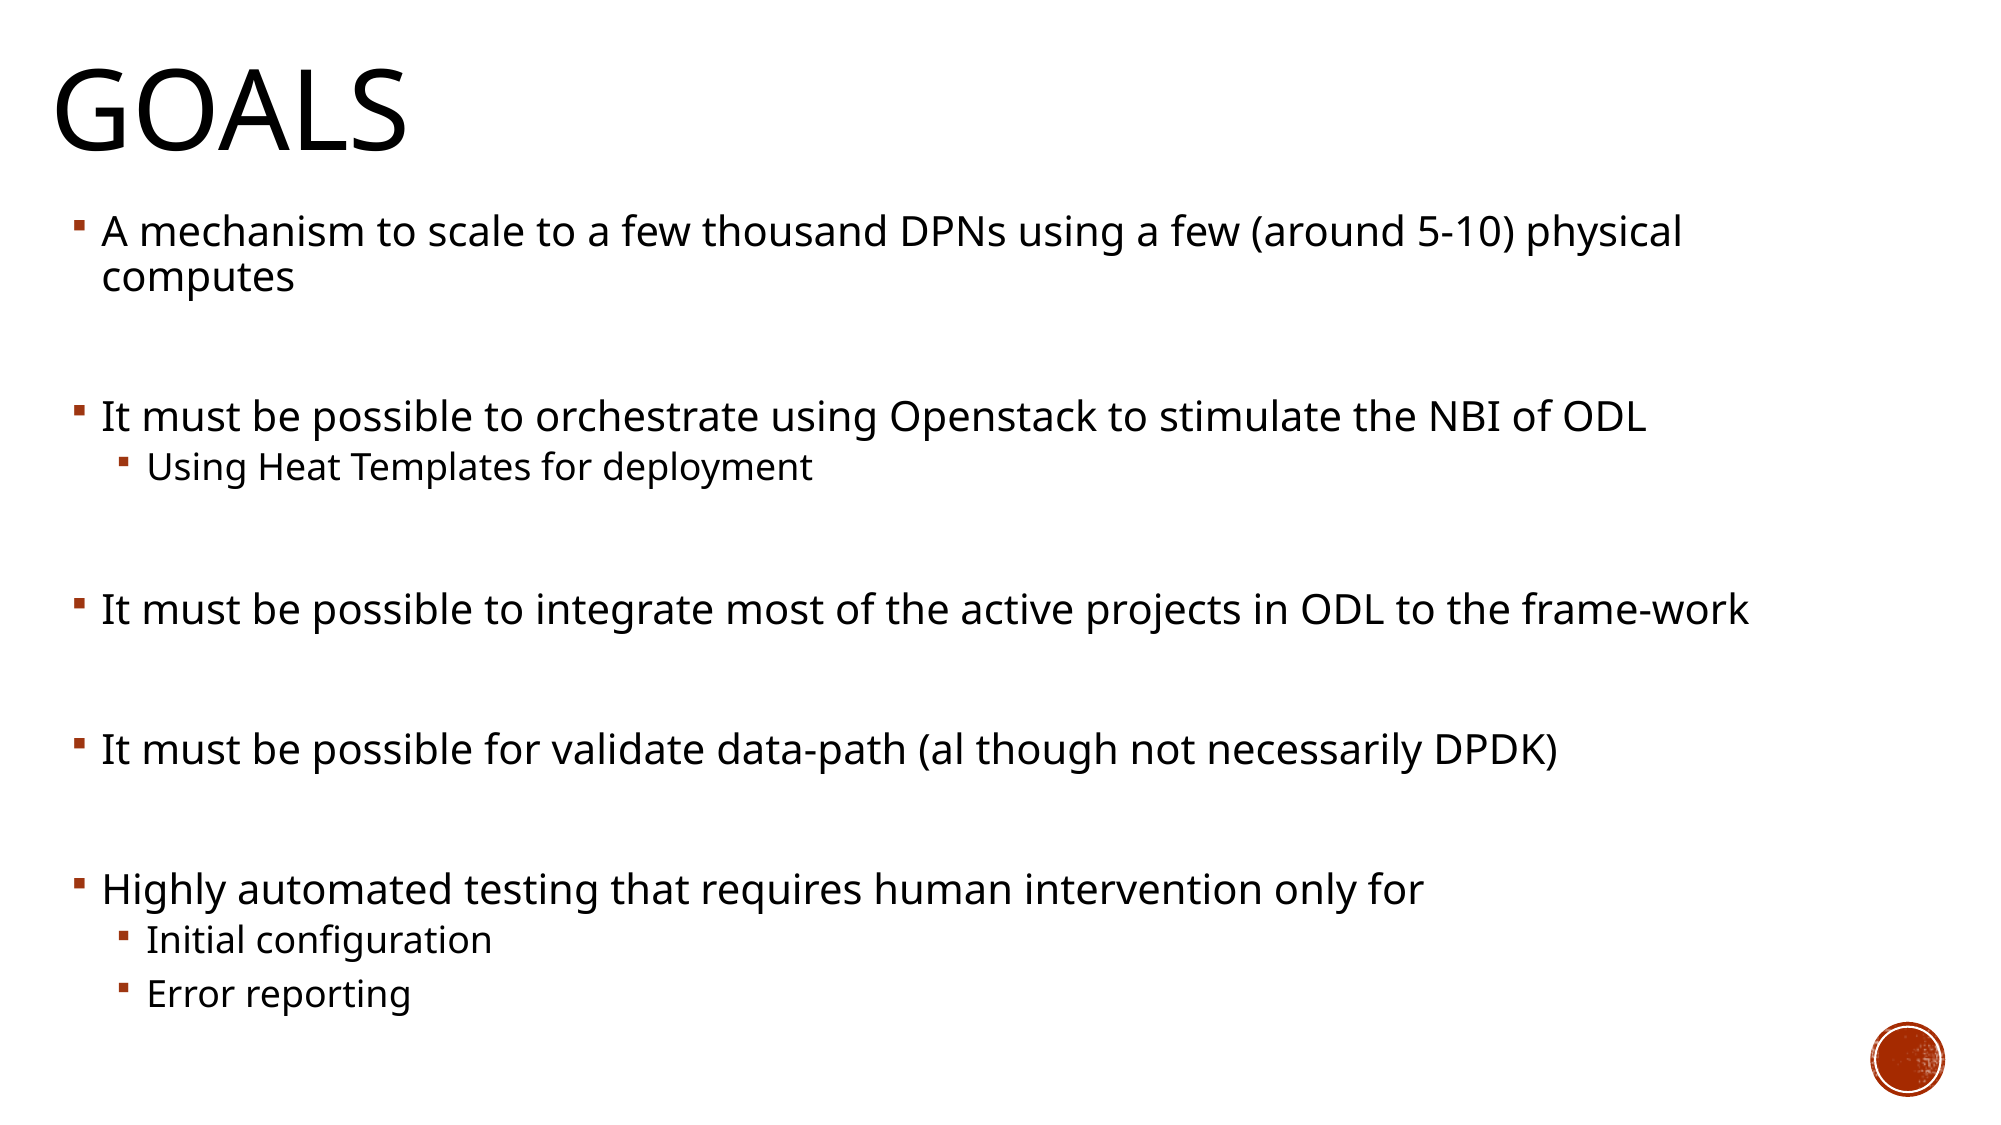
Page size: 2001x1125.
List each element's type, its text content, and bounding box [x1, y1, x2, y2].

list A mechanism to scale to a few thousand DPNs using a few (around 5-10) physical computes It must be possible to orchestrate using Openstack to stimulate the NBI of ODL Using Heat Templates for deployment It must be possible to integrate most of the active projects in ODL to the frame-work It must be possible for validate data-path (al though not necessarily DPDK) Highly automated testing that requires human intervention only for Initial configuration Error reporting [56, 202, 1894, 1046]
title Goals [35, 5, 1915, 223]
